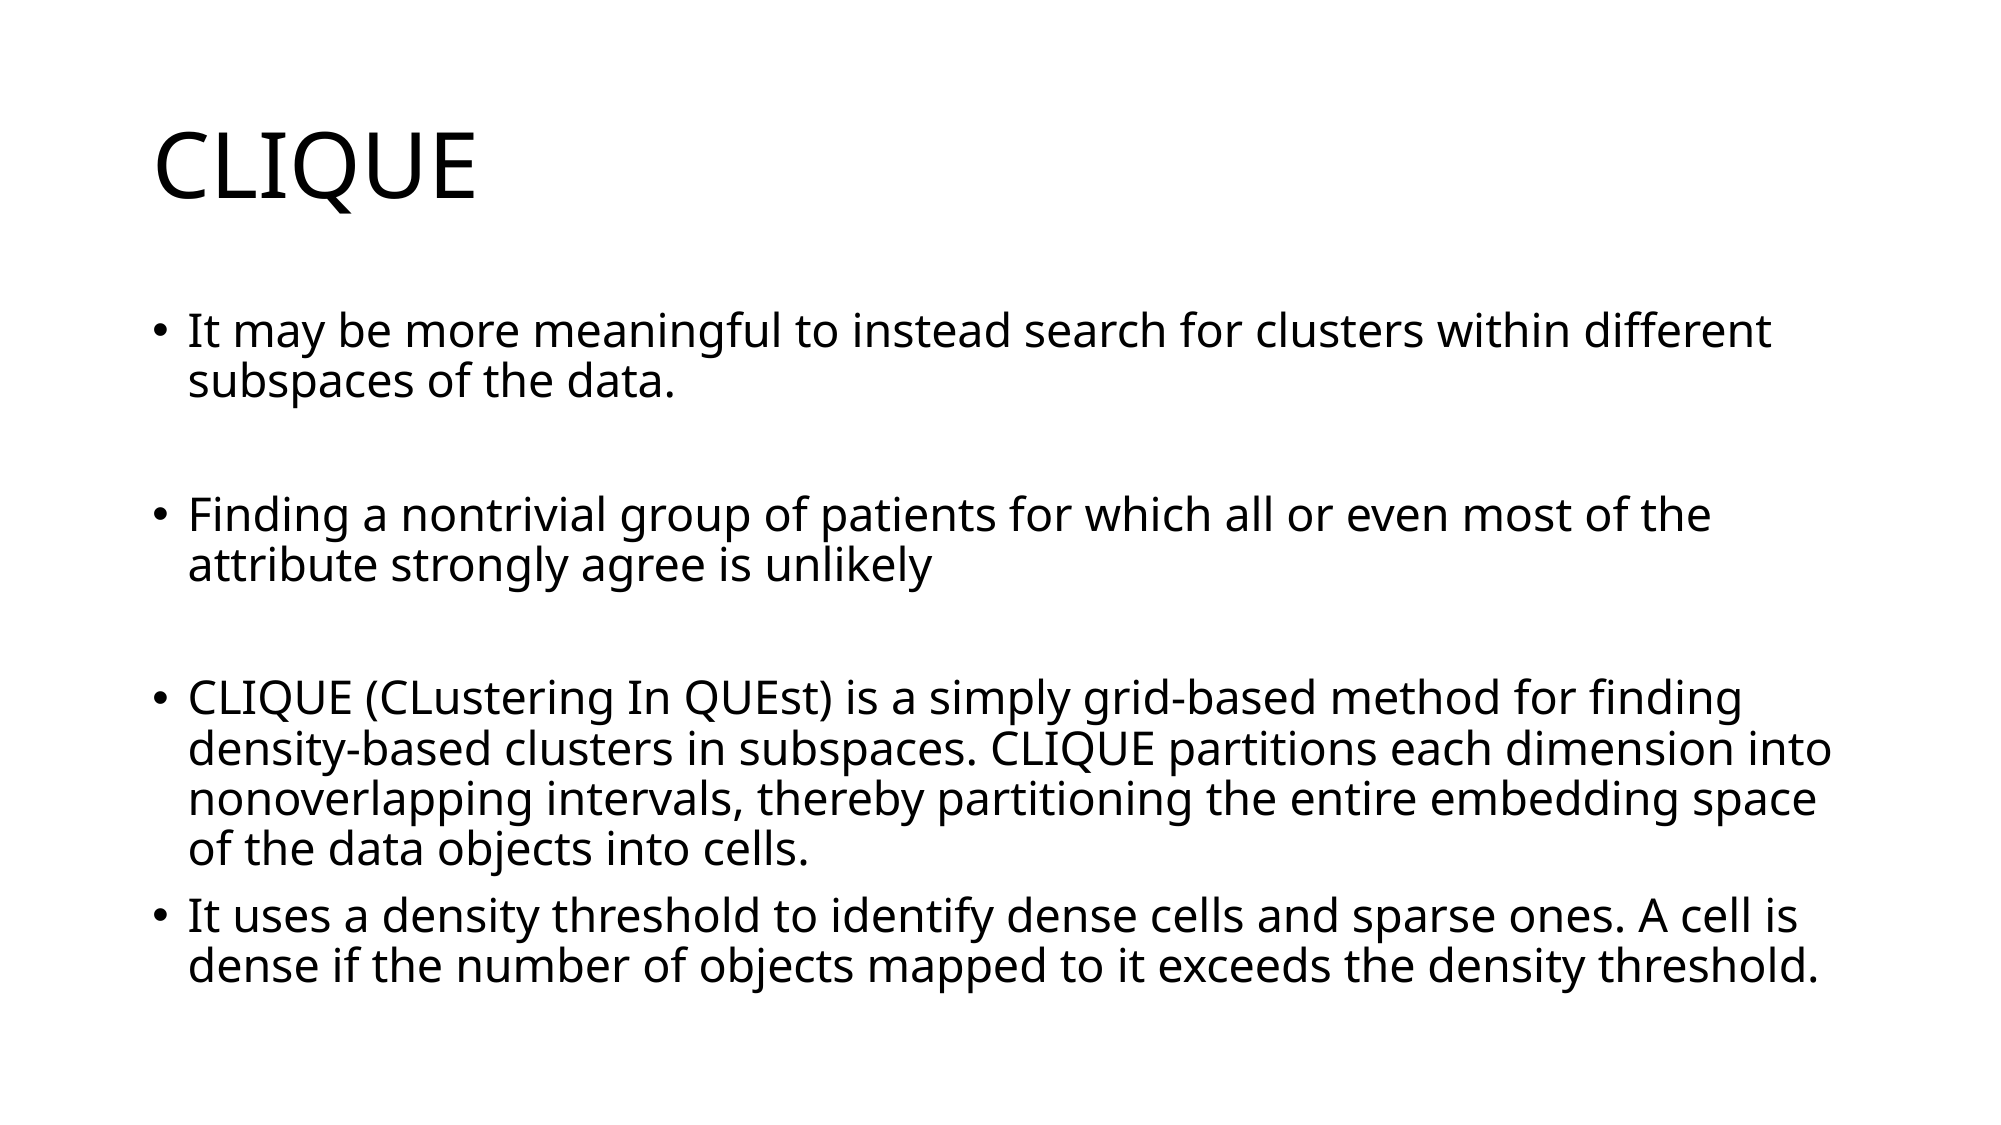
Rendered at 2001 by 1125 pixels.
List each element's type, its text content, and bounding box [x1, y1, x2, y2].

title CLIQUE [137, 59, 1863, 278]
list It may be more meaningful to instead search for clusters within different subspaces of the data. Finding a nontrivial group of patients for which all or even most of the attribute strongly agree is unlikely CLIQUE (CLustering In QUEst) is a simply grid-based method for finding density-based clusters in subspaces. CLIQUE partitions each dimension into nonoverlapping intervals, thereby partitioning the entire embedding space of the data objects into cells. It uses a density threshold to identify dense cells and sparse ones. A cell is dense if the number of objects mapped to it exceeds the density threshold. [137, 299, 1863, 1014]
